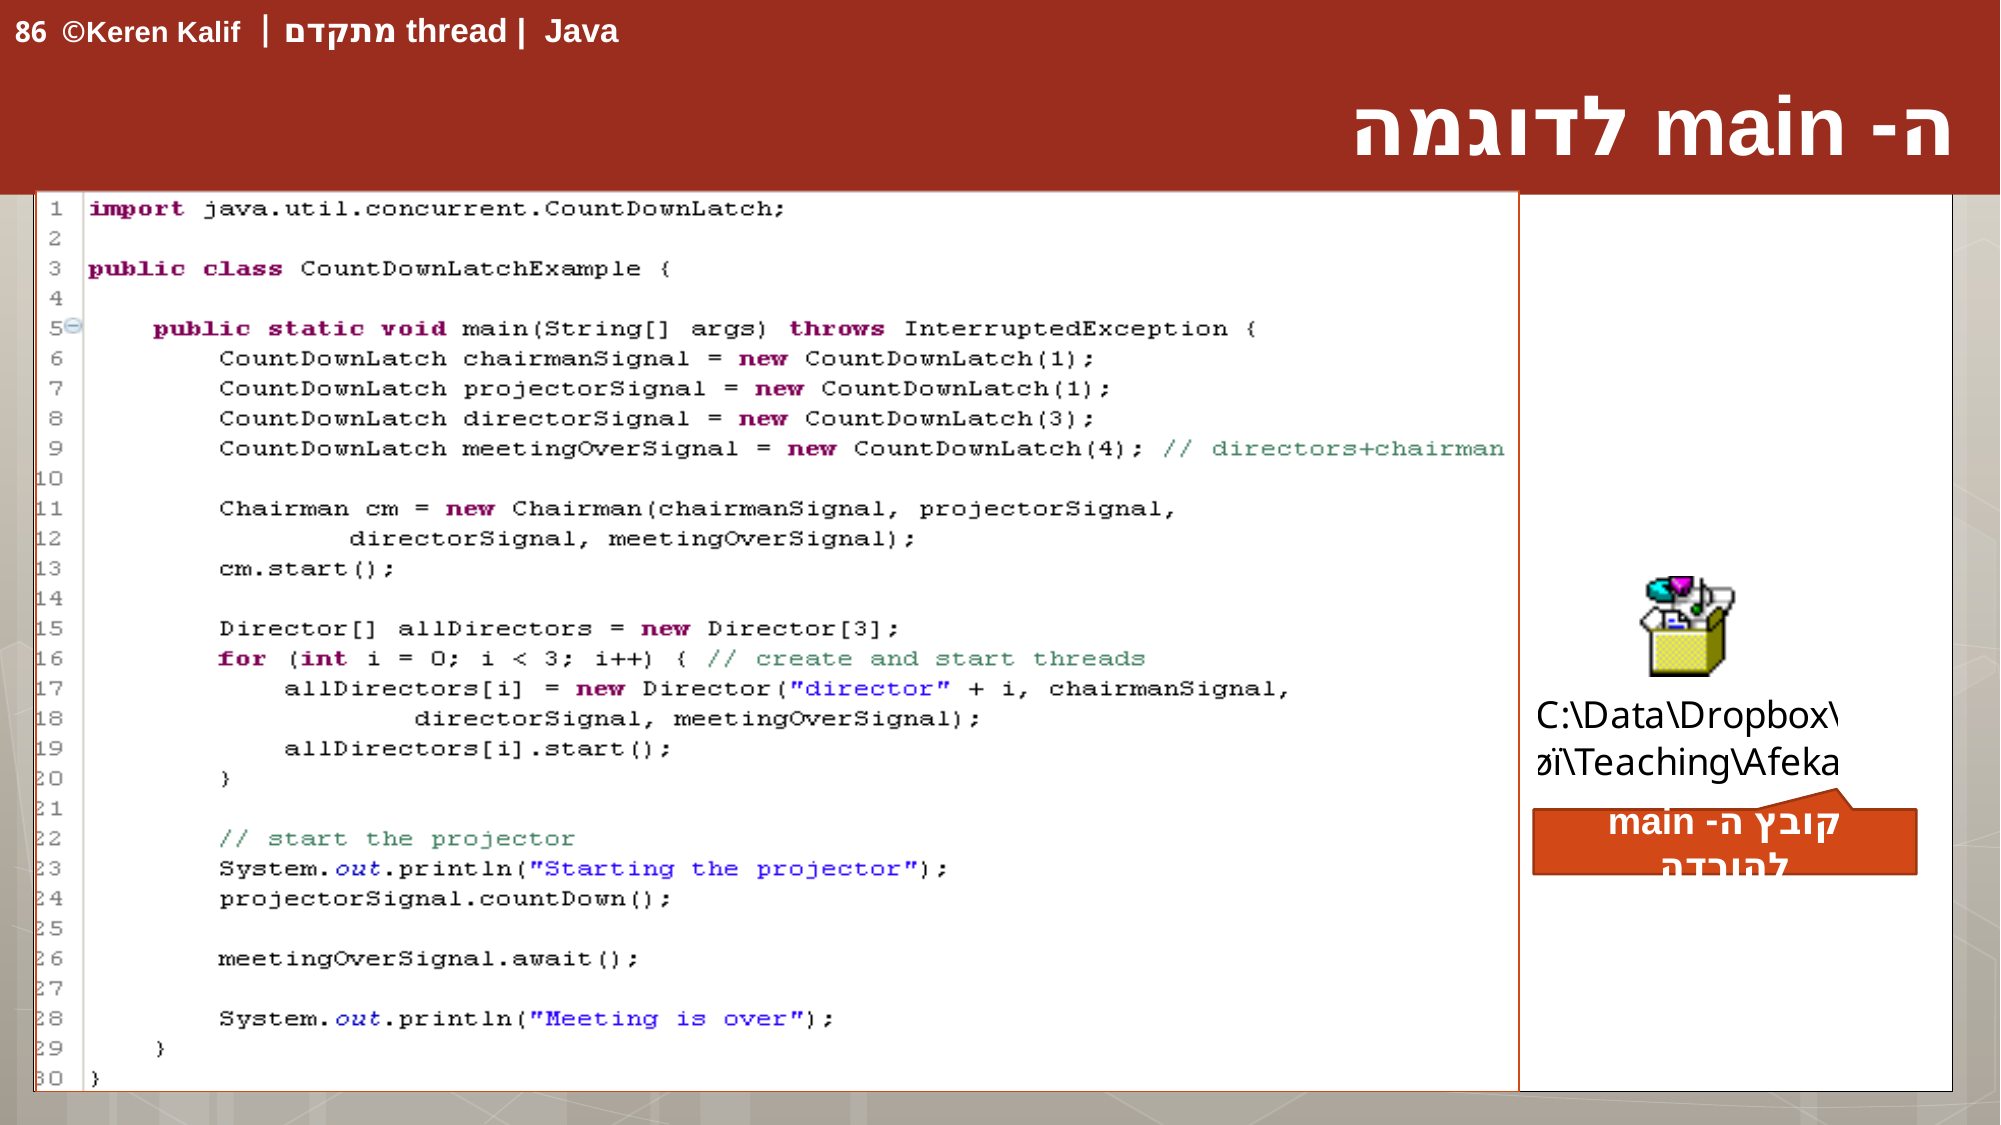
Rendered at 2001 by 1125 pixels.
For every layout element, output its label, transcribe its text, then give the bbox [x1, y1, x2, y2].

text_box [1538, 576, 1839, 830]
title ה- main לדוגמה [0, 64, 1973, 187]
text_box קובץ ה- main להורדה [1532, 796, 1918, 876]
picture [36, 191, 1519, 1091]
